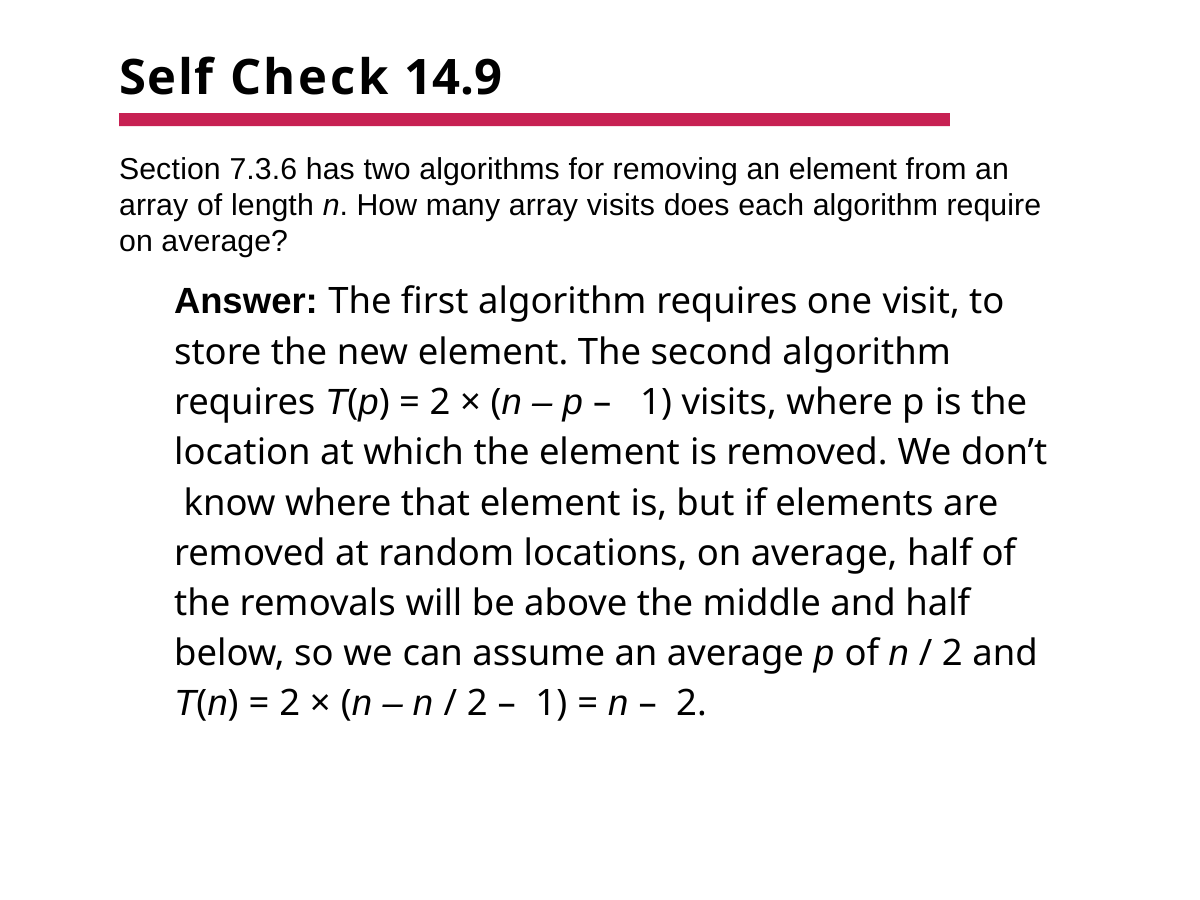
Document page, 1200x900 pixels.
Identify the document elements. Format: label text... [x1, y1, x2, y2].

title Self Check 14.9 [117, 45, 1083, 149]
list Section 7.3.6 has two algorithms for removing an element from an array of length n. How many array visits does each algorithm require on average? Answer: The first algorithm requires one visit, to store the new element. The second algorithm requires T(p) = 2 × (n – p – 1) visits, where p is the location at which the element is removed. We don’t know where that element is, but if elements are removed at random locations, on average, half of the removals will be above the middle and half below, so we can assume an average p of n / 2 and T(n) = 2 × (n – n / 2 – 1) = n – 2. [117, 149, 1083, 724]
